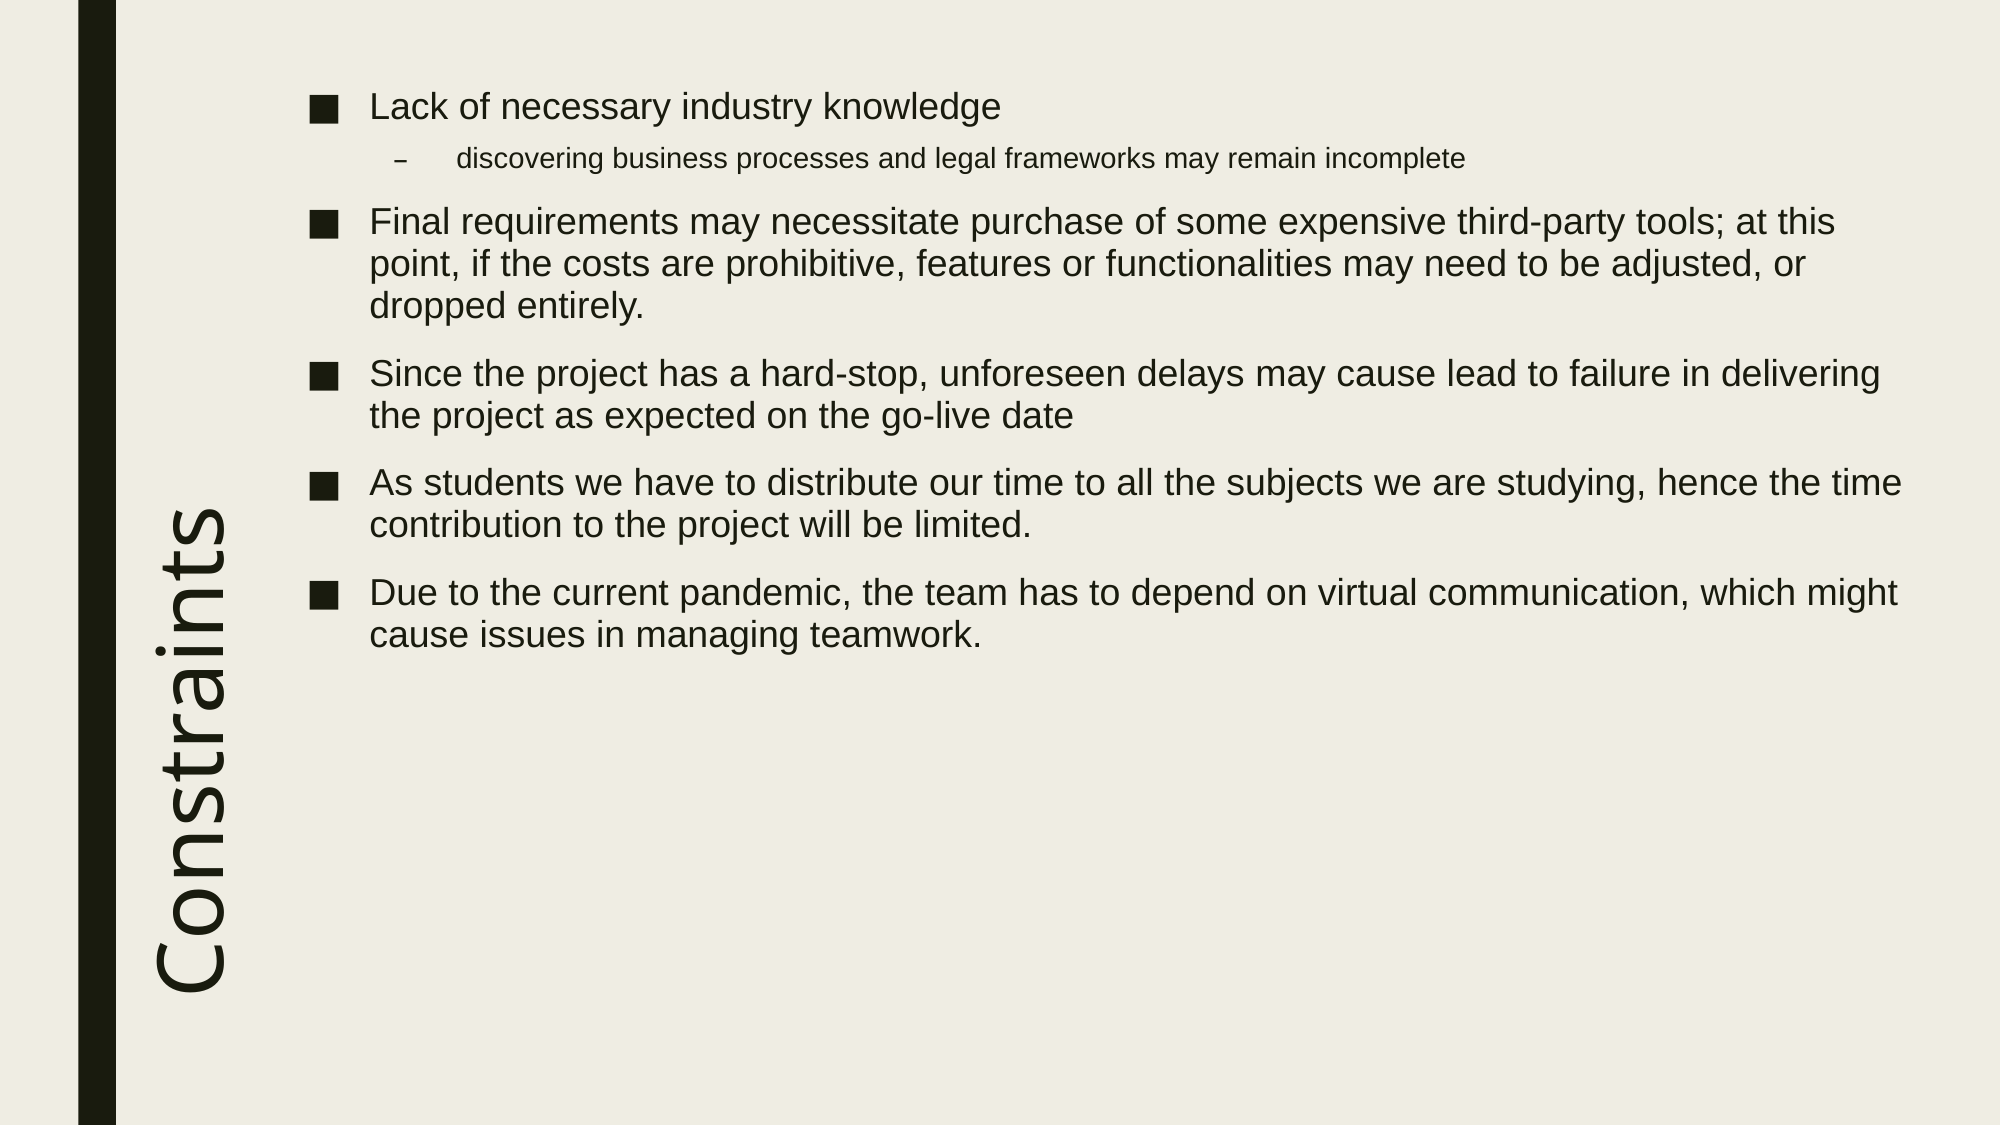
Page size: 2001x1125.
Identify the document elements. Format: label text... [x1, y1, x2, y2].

title Constraints [137, 78, 268, 1014]
list Lack of necessary industry knowledge discovering business processes and legal frameworks may remain incomplete Final requirements may necessitate purchase of some expensive third-party tools; at this point, if the costs are prohibitive, features or functionalities may need to be adjusted, or dropped entirely. Since the project has a hard-stop, unforeseen delays may cause lead to failure in delivering the project as expected on the go-live date As students we have to distribute our time to all the subjects we are studying, hence the time contribution to the project will be limited. Due to the current pandemic, the team has to depend on virtual communication, which might cause issues in managing teamwork. [291, 78, 1922, 1011]
